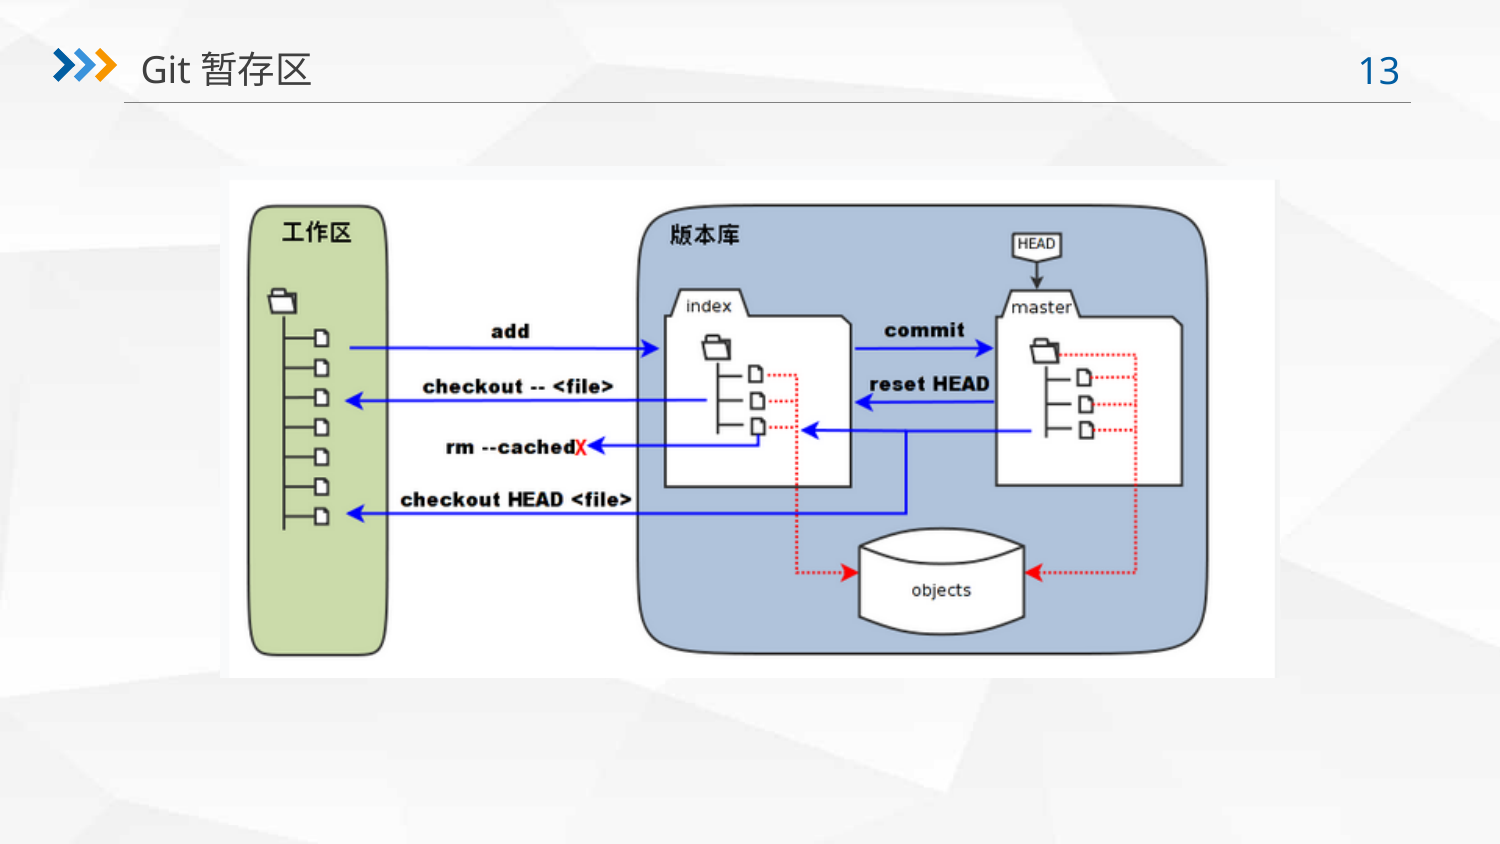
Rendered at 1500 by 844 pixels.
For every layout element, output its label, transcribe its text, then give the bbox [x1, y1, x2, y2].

text_box Git暂存区 [140, 32, 491, 95]
picture [0, 0, 1500, 844]
